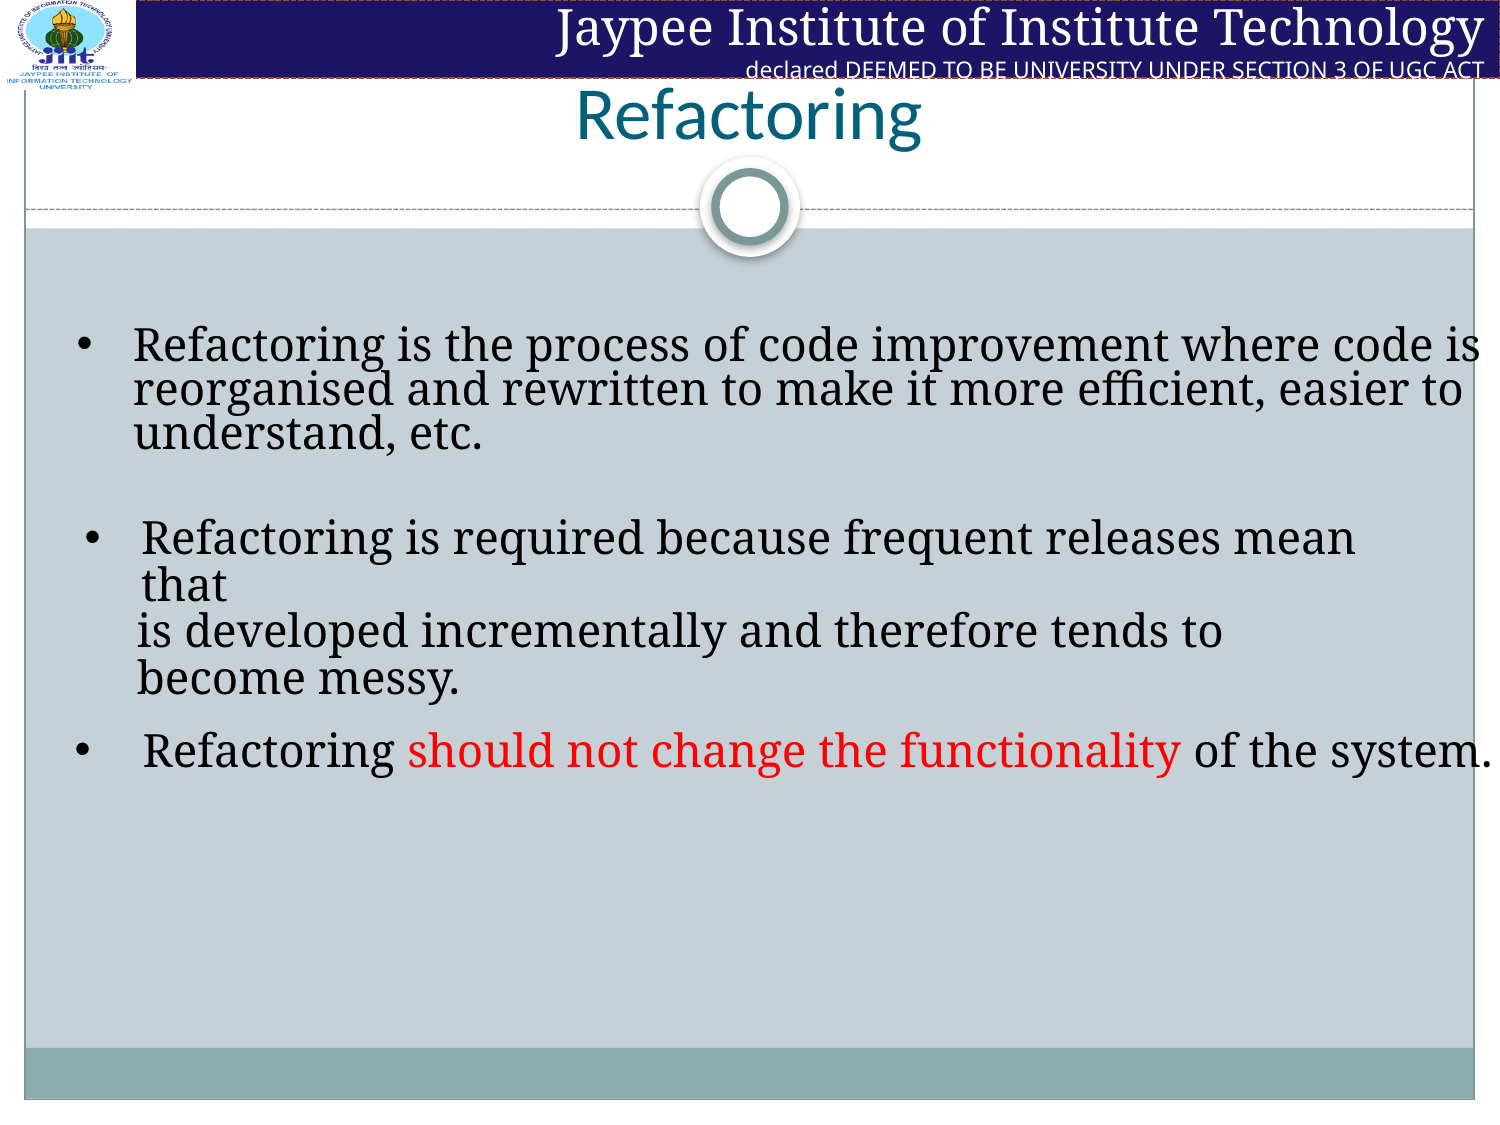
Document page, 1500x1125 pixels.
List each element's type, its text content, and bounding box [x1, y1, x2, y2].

title Refactoring [49, 37, 1450, 162]
text_box Refactoring should not change the functionality of the system. [74, 729, 1500, 823]
text_box Refactoring is required because frequent releases mean that is developed incrementally and therefore tends to become messy. [84, 517, 1382, 704]
text_box Refactoring is the process of code improvement where code is reorganised and rewritten to make it more efficient, easier to understand, etc. [76, 326, 1500, 503]
picture [0, 0, 136, 90]
